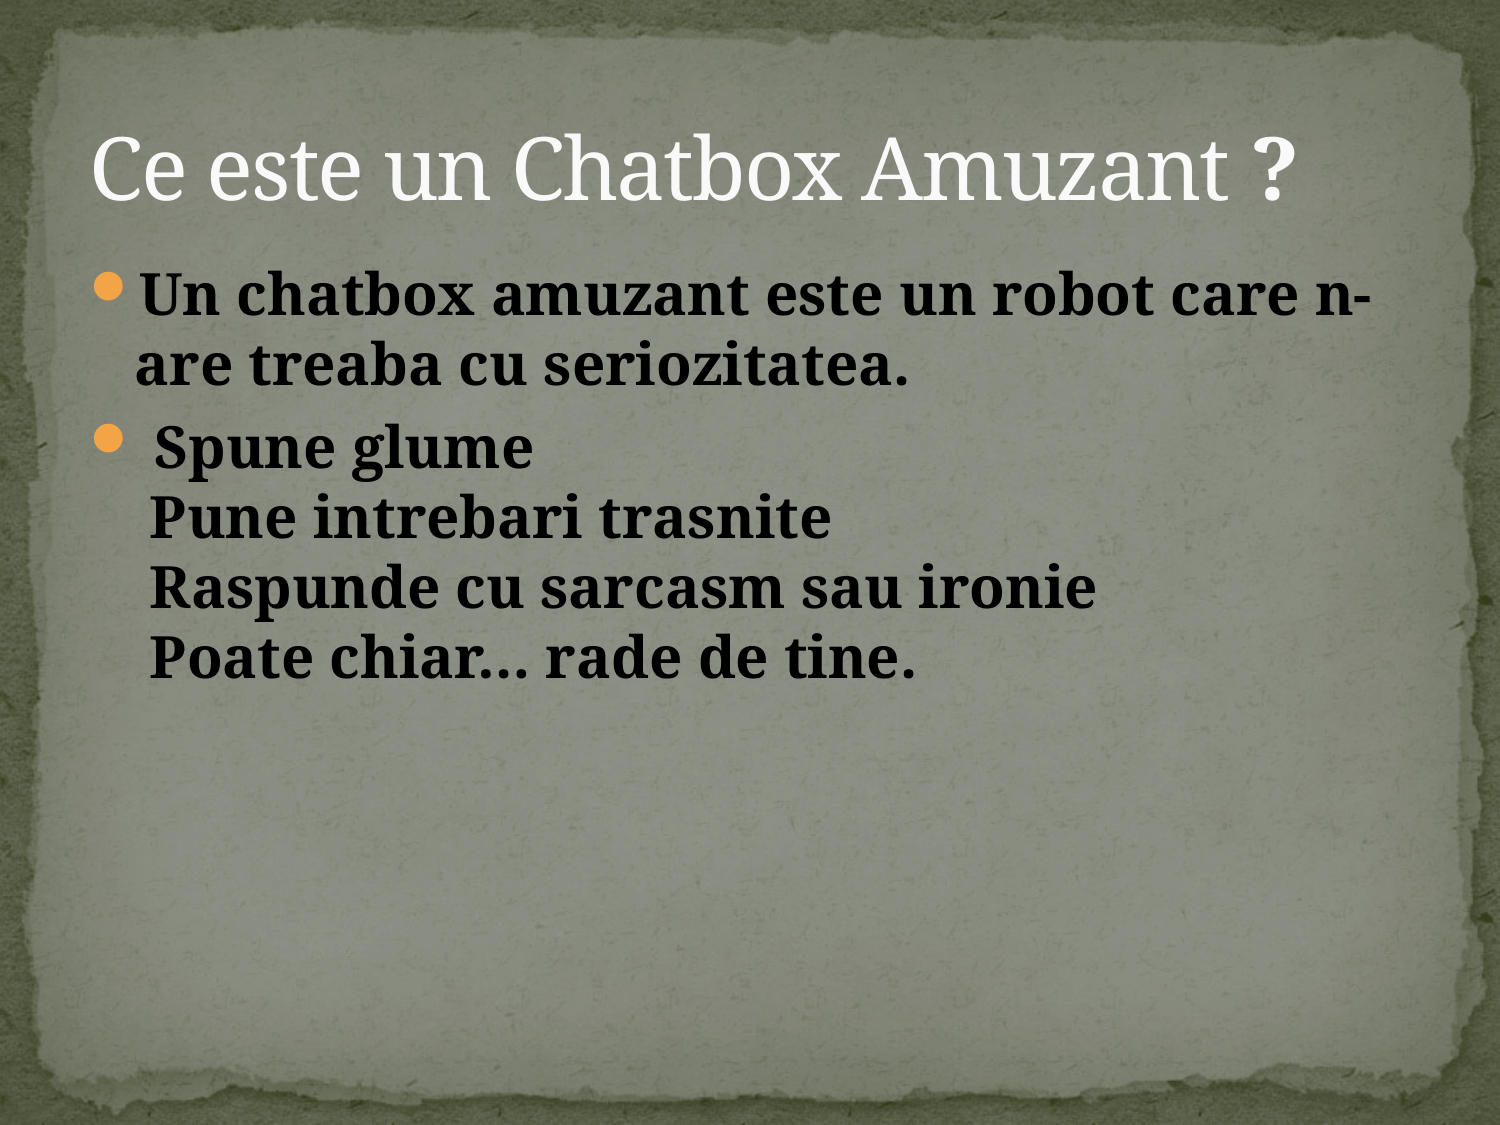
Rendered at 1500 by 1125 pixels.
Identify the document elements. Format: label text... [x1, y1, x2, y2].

title Ce este un Chatbox Amuzant ? [74, 24, 1425, 225]
list Un chatbox amuzant este un robot care n-are treaba cu seriozitatea. Spune glume Pune intrebari trasnite Raspunde cu sarcasm sau ironie Poate chiar… rade de tine. [75, 249, 1425, 1000]
